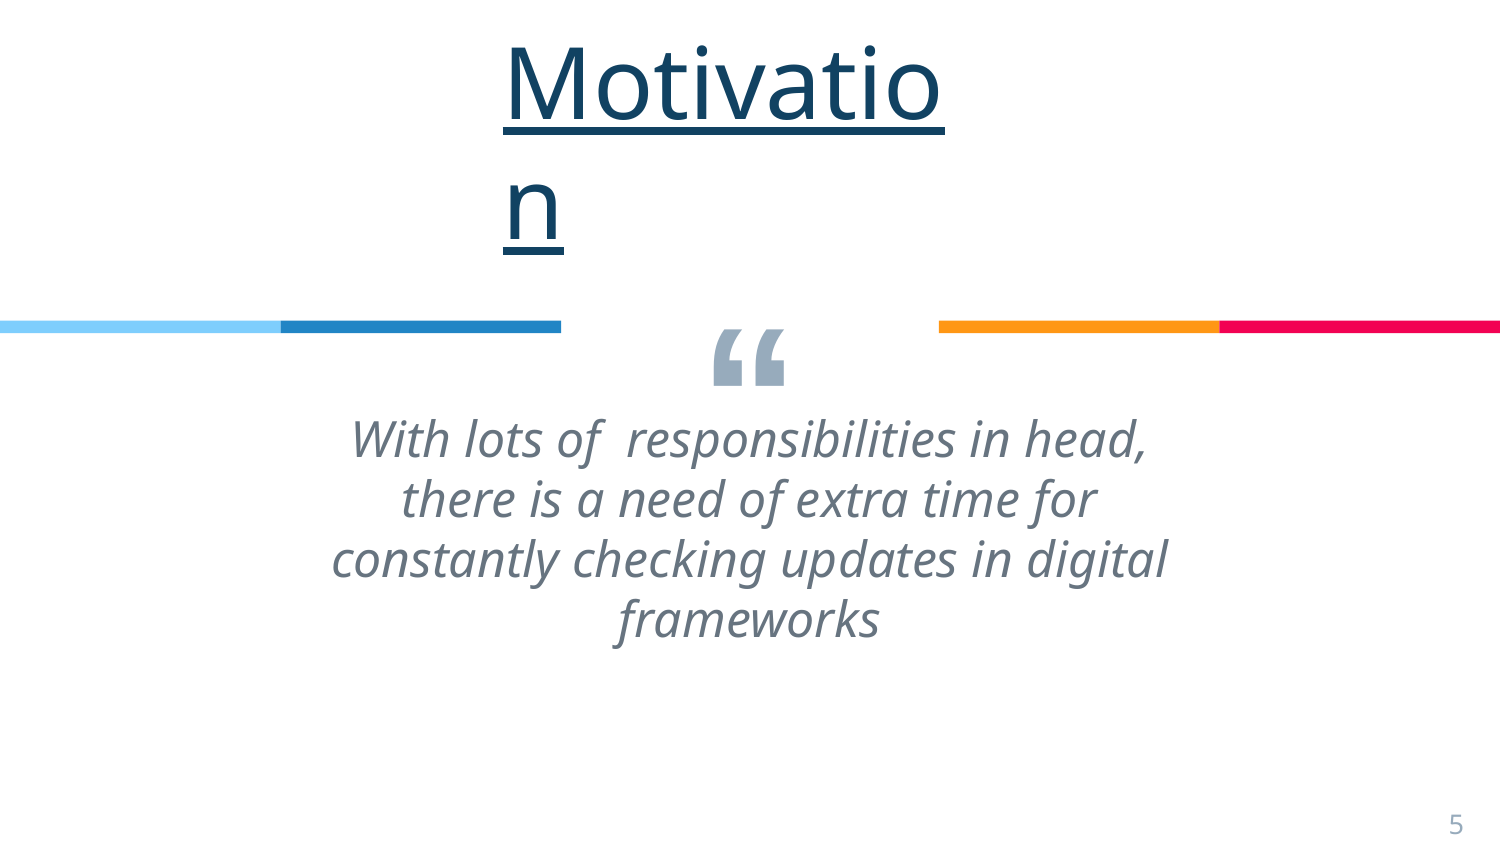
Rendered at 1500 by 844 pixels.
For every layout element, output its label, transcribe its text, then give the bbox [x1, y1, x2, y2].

text_box [0, 320, 280, 334]
text_box “ [589, 252, 911, 360]
text_box [1219, 320, 1500, 334]
slide_number 5 [1412, 792, 1500, 844]
text_box [938, 320, 1219, 334]
list With lots of responsibilities in head, there is a need of extra time for constantly checking updates in digital frameworks [280, 392, 1220, 710]
text_box [280, 320, 562, 334]
text_box Motivation [487, 121, 1013, 275]
